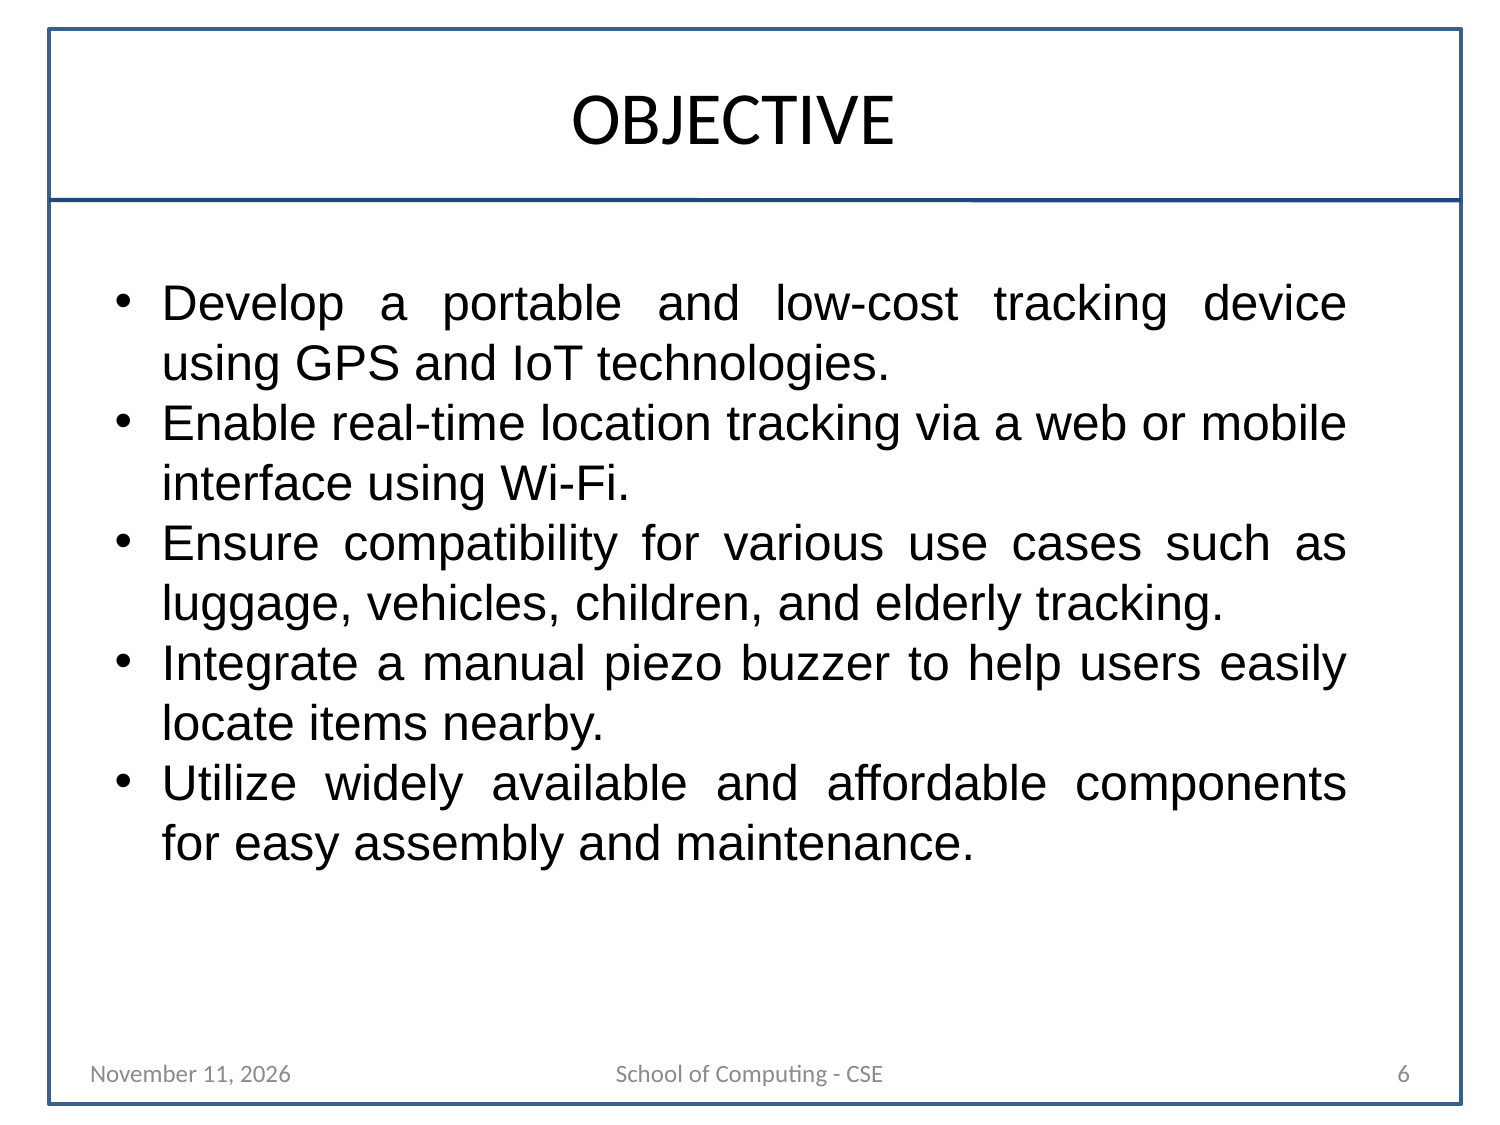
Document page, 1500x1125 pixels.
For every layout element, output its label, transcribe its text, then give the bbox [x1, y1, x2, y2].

text_box Develop a portable and low-cost tracking device using GPS and IoT technologies. Enable real-time location tracking via a web or mobile interface using Wi-Fi. Ensure compatibility for various use cases such as luggage, vehicles, children, and elderly tracking. Integrate a manual piezo buzzer to help users easily locate items nearby. Utilize widely available and affordable components for easy assembly and maintenance. [99, 262, 1363, 928]
footer School of Computing - CSE [512, 1042, 988, 1103]
slide_number 6 [1074, 1042, 1425, 1103]
text_box OBJECTIVE [437, 62, 1075, 168]
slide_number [75, 1042, 425, 1103]
